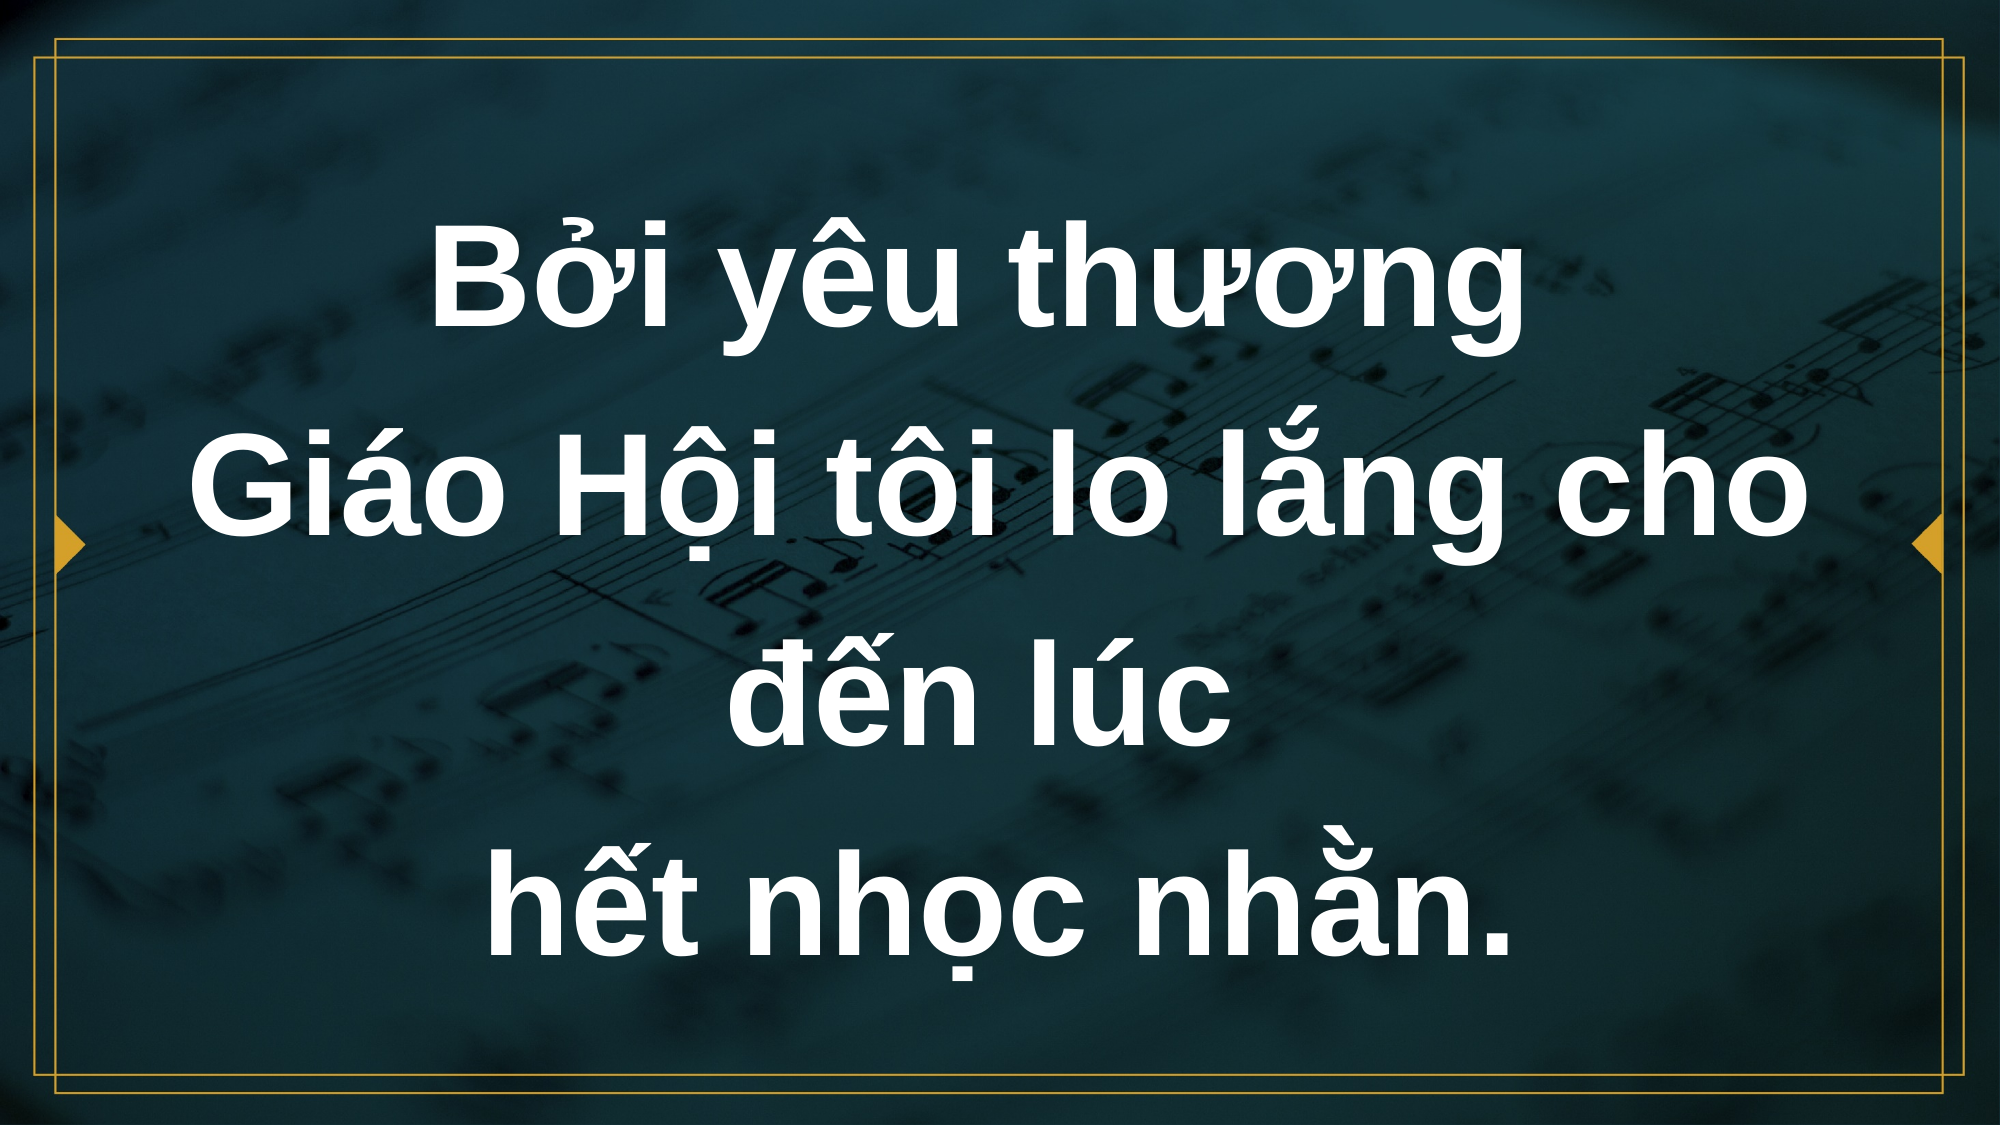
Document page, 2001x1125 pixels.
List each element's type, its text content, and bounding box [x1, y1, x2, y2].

title Bởi yêu thương Giáo Hội tôi lo lắng cho đến lúc hết nhọc nhằn. [55, 53, 1945, 1077]
picture [0, 0, 2000, 1125]
